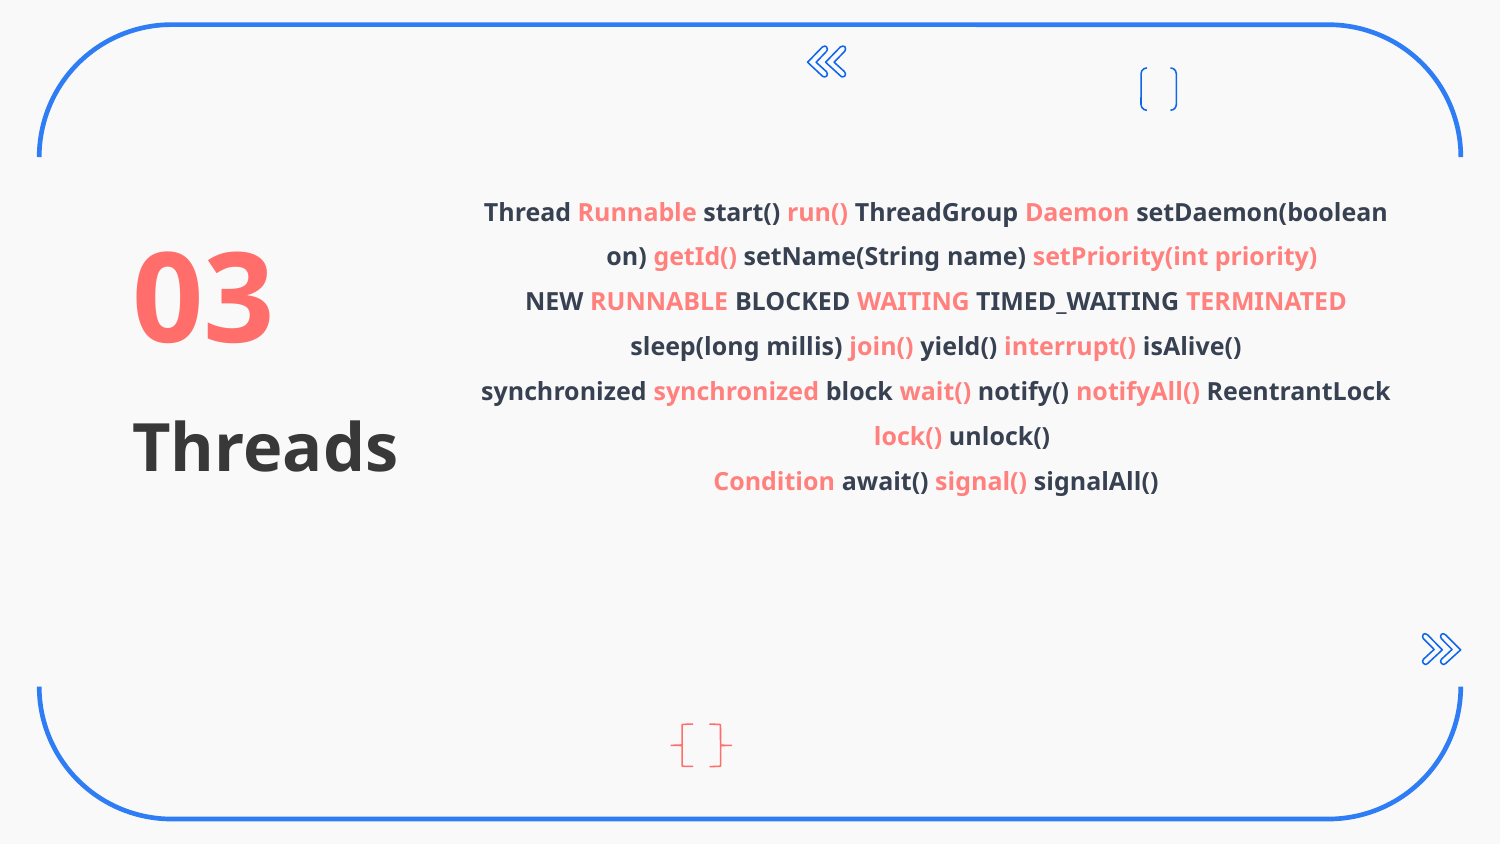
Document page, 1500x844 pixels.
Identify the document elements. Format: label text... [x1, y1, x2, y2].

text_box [670, 723, 732, 767]
title 03 [116, 217, 388, 368]
subtitle Thread Runnable start() run() ThreadGroup Daemon setDaemon(boolean on) getId() setName(String name) setPriority(int priority) NEW RUNNABLE BLOCKED WAITING TIMED_WAITING TERMINATED sleep(long millis) join() yield() interrupt() isAlive() synchronized synchronized block wait() notify() notifyAll() ReentrantLock lock() unlock() Condition await() signal() signalAll() [424, 166, 1425, 636]
title Threads [116, 369, 424, 521]
text_box [1141, 67, 1177, 111]
